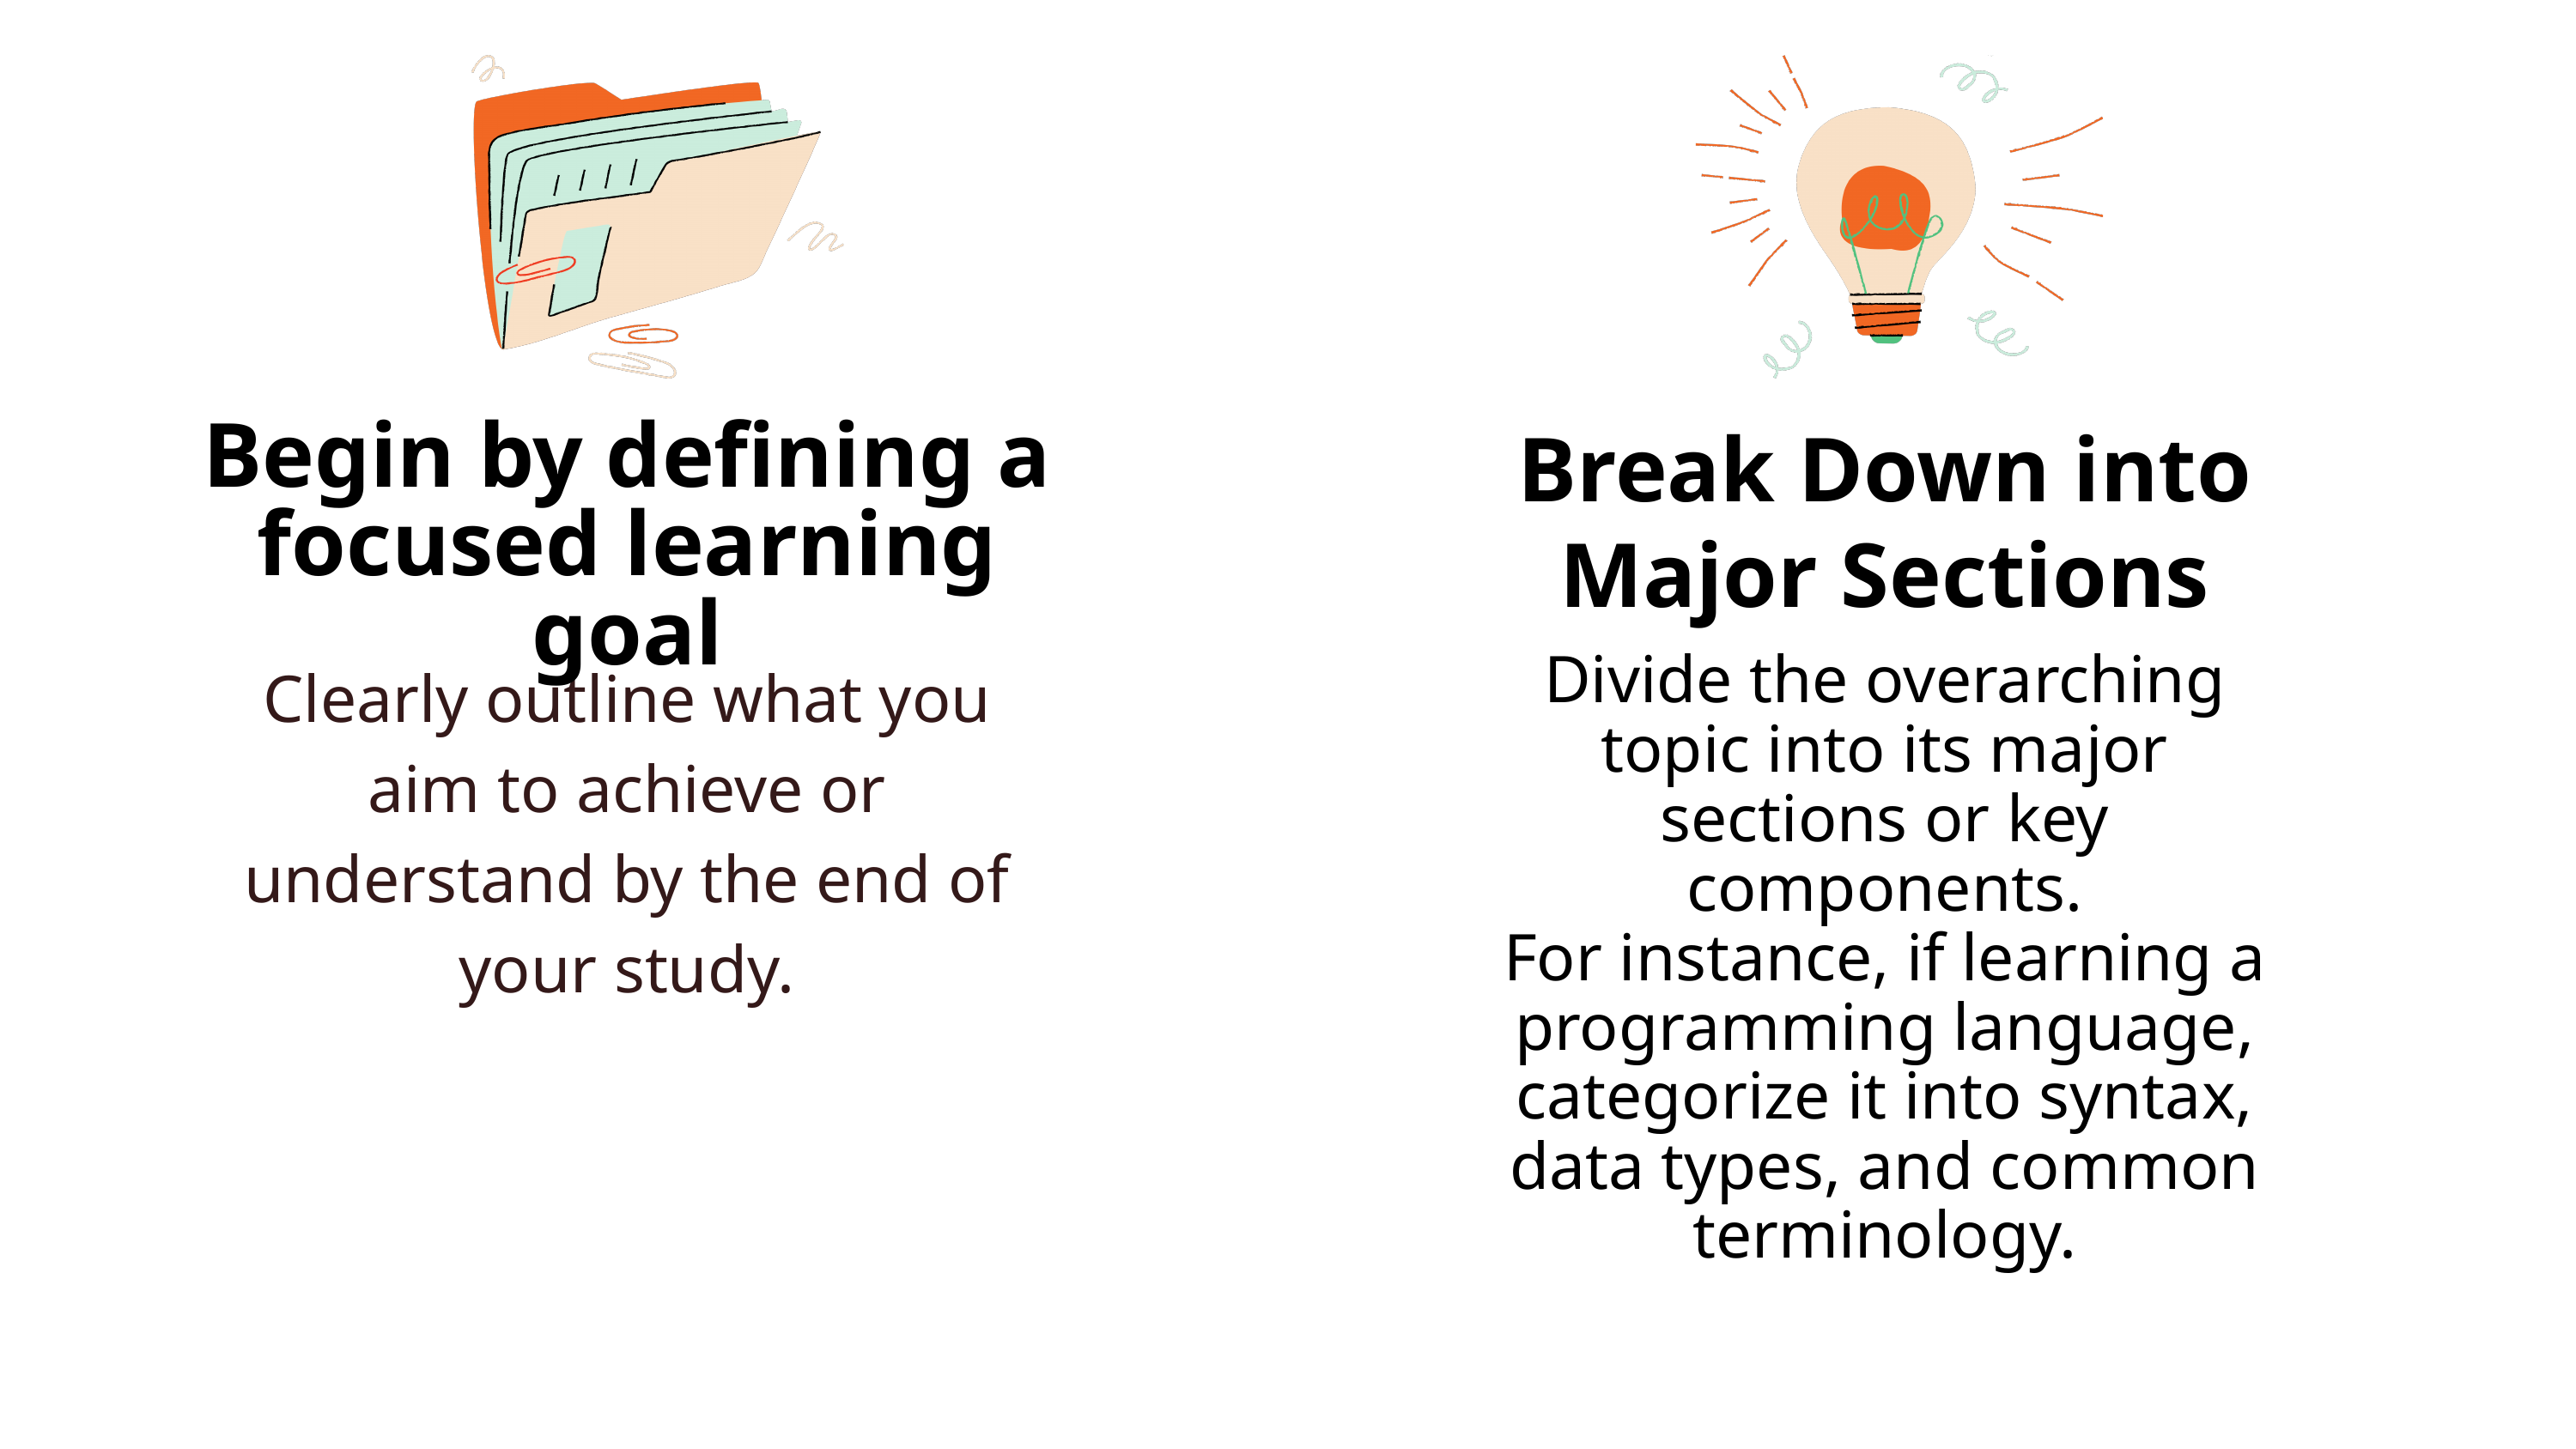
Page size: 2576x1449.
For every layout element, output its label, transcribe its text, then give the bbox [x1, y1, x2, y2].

text_box [466, 55, 844, 379]
text_box Clearly outline what you aim to achieve or understand by the end of your study. [198, 682, 1055, 1006]
text_box Begin by defining a focused learning goal [194, 415, 1060, 682]
text_box Break Down into Major Sections [1437, 413, 2331, 626]
text_box Divide the overarching topic into its major sections or key components. For instance, if learning a programming language, categorize it into syntax, data types, and common terminology. [1501, 646, 2269, 1271]
text_box [1695, 55, 2104, 379]
